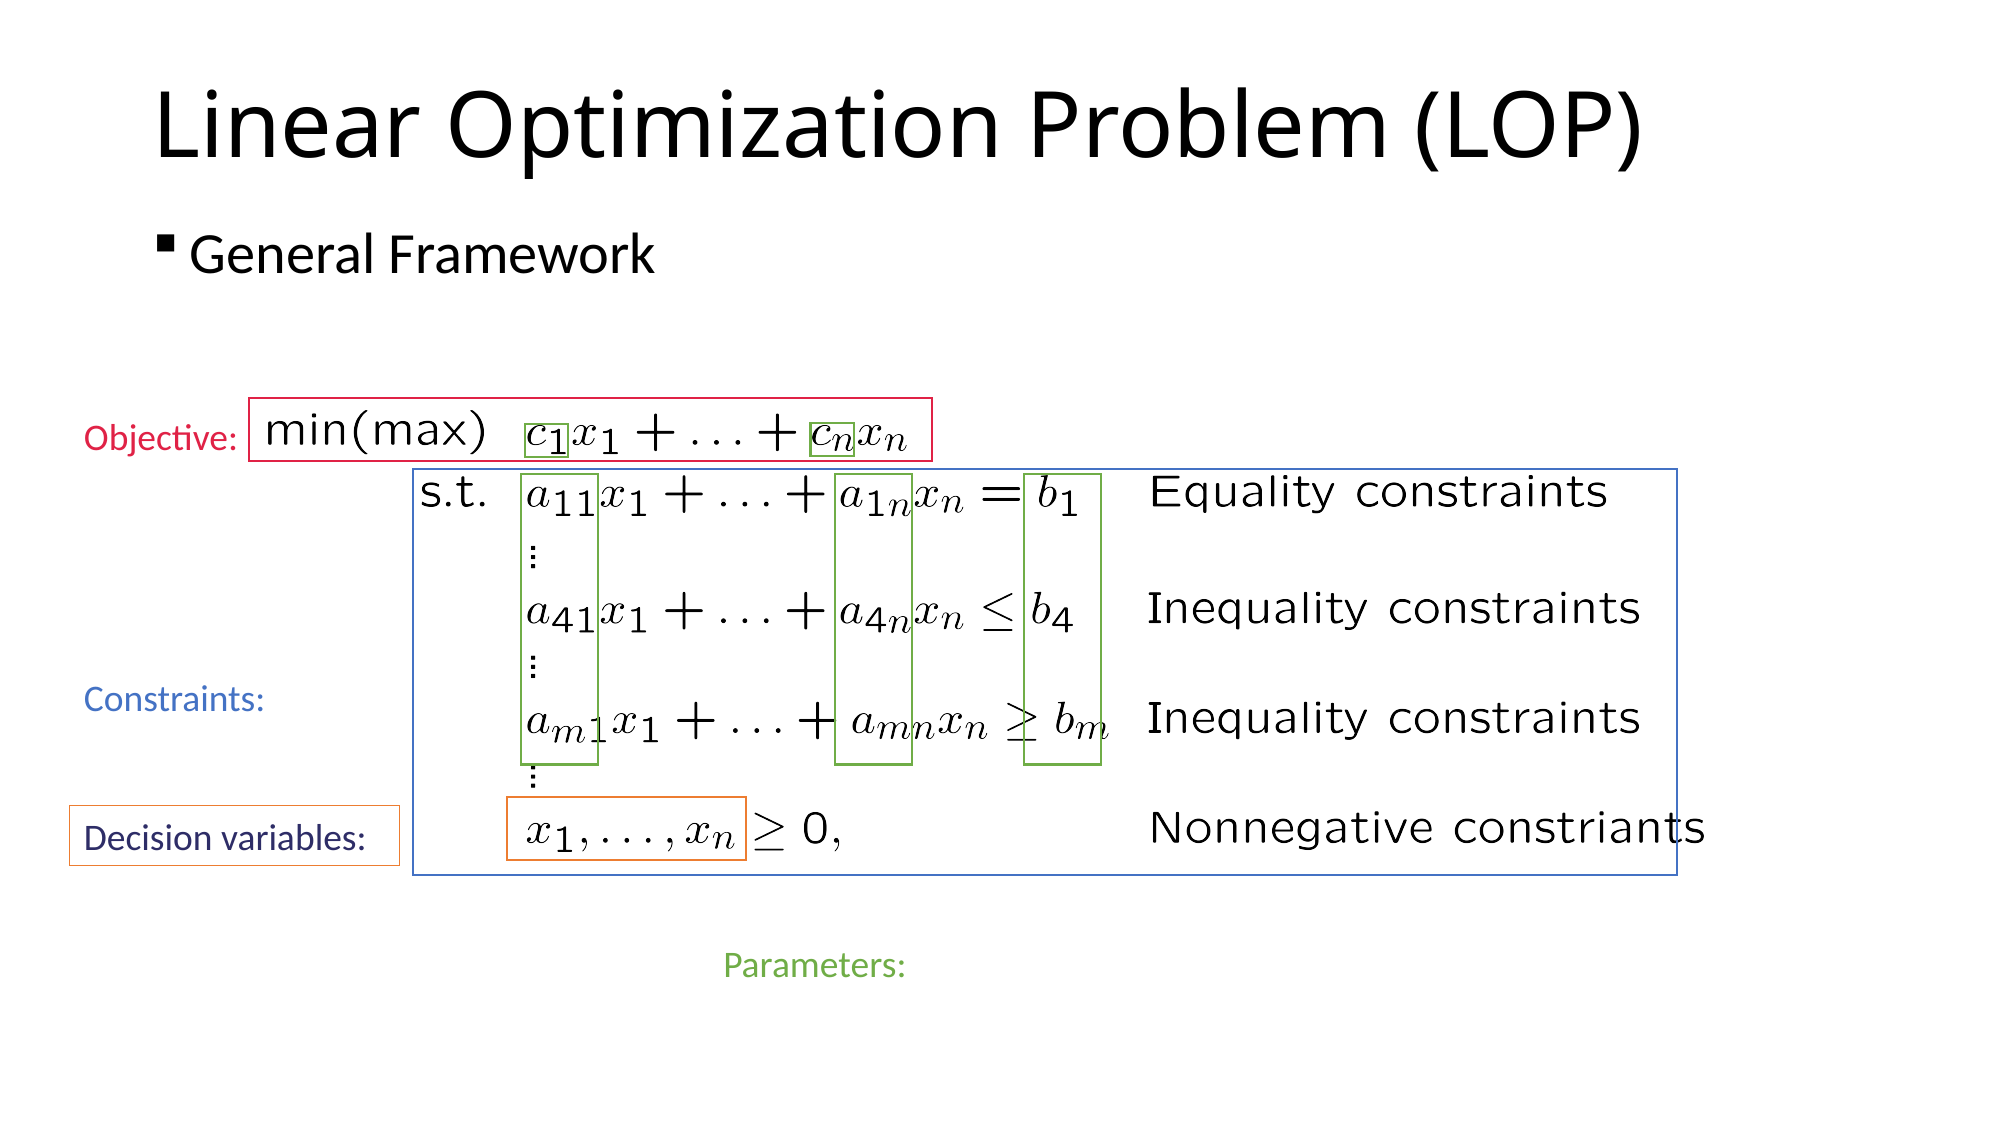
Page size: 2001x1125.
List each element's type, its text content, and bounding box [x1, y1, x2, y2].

title Linear Optimization Problem (LOP) [137, 59, 1863, 196]
text_box Decision variables: [69, 805, 400, 866]
text_box Objective: [69, 405, 268, 465]
text_box [248, 397, 933, 462]
text_box [412, 852, 1678, 876]
picture [268, 410, 1704, 852]
text_box Parameters: [708, 932, 1039, 992]
text_box Constraints: [69, 666, 268, 726]
list General Framework [137, 215, 1863, 1050]
